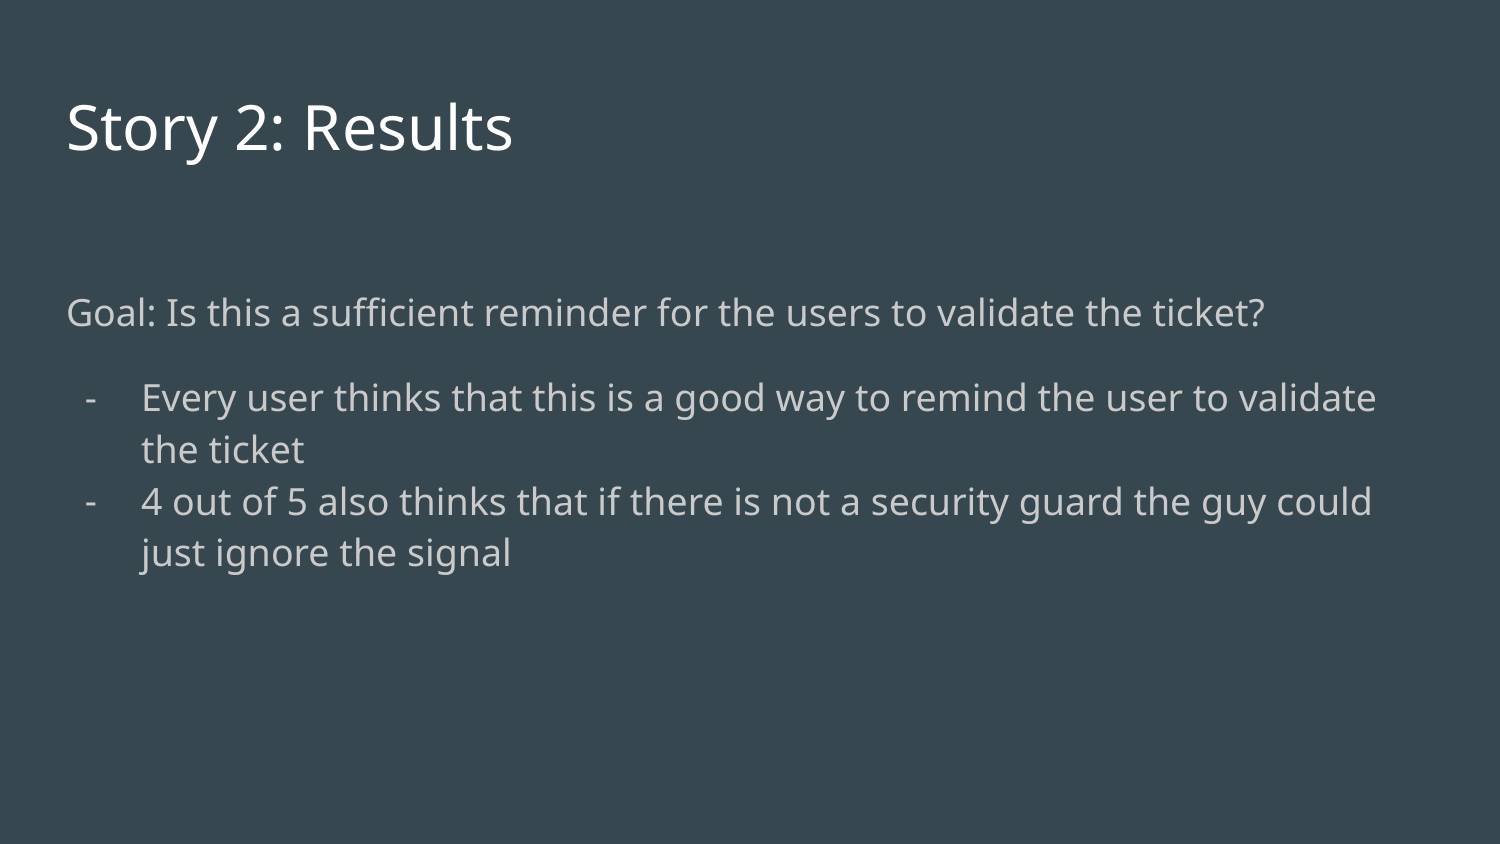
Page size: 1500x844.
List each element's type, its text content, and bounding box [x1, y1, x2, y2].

list Goal: Is this a sufficient reminder for the users to validate the ticket? Every user thinks that this is a good way to remind the user to validate the ticket 4 out of 5 also thinks that if there is not a security guard the guy could just ignore the signal [51, 189, 1449, 750]
title Story 2: Results [51, 72, 1449, 167]
